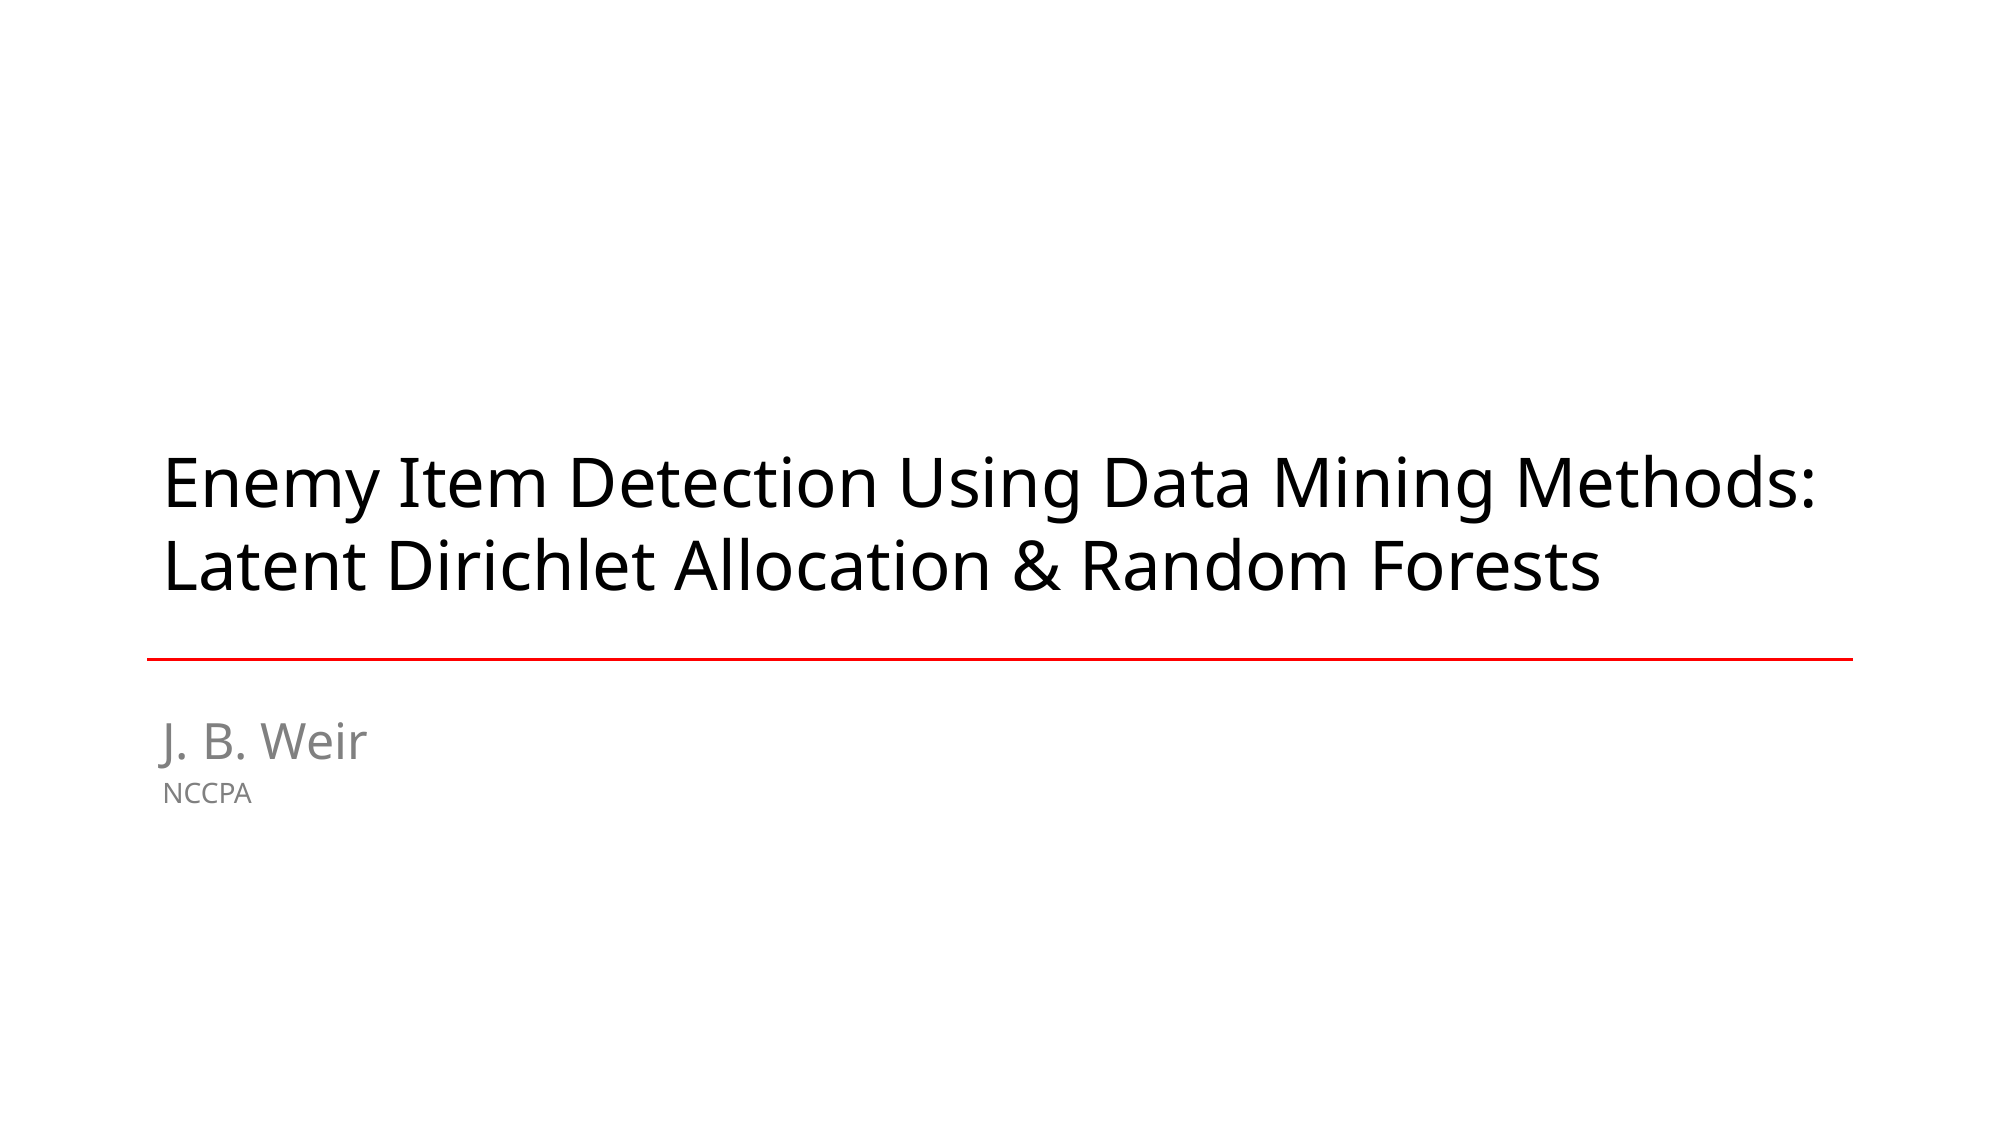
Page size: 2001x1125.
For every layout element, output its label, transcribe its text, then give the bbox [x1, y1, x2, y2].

subtitle J. B. Weir NCCPA [147, 701, 1477, 844]
title Enemy Item Detection Using Data Mining Methods: Latent Dirichlet Allocation & Random Forests [147, 383, 1853, 658]
